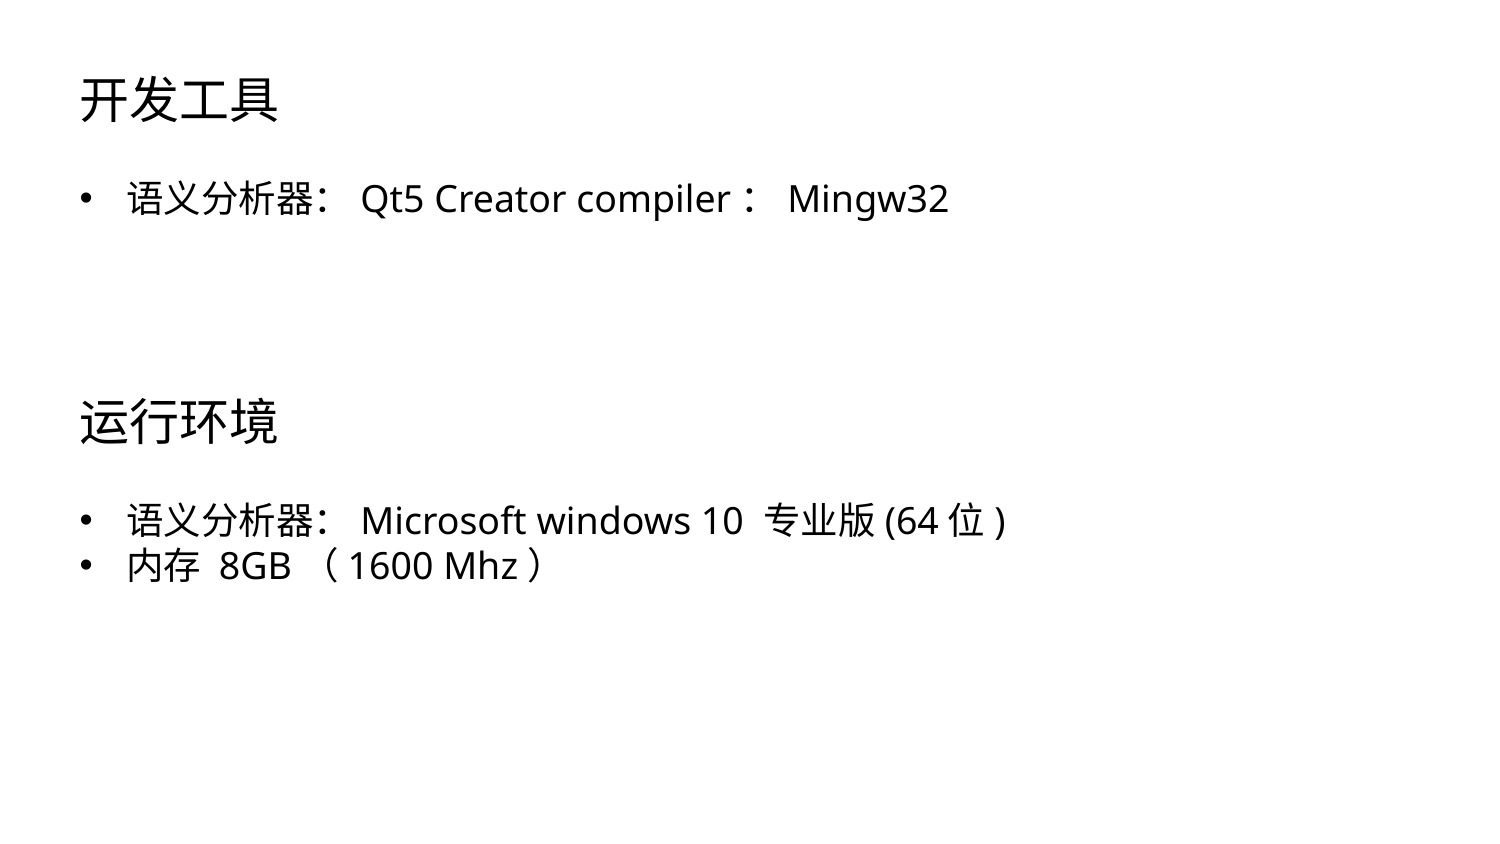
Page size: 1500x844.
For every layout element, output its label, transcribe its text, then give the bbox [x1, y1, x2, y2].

text_box 语义分析器：Microsoft windows 10 专业版(64位) 内存 8GB（1600 Mhz） [64, 489, 1164, 594]
text_box 开发工具 [64, 61, 585, 137]
text_box 语义分析器：Qt5 Creator compiler：Mingw32 [64, 167, 1164, 228]
text_box 运行环境 [64, 382, 585, 458]
